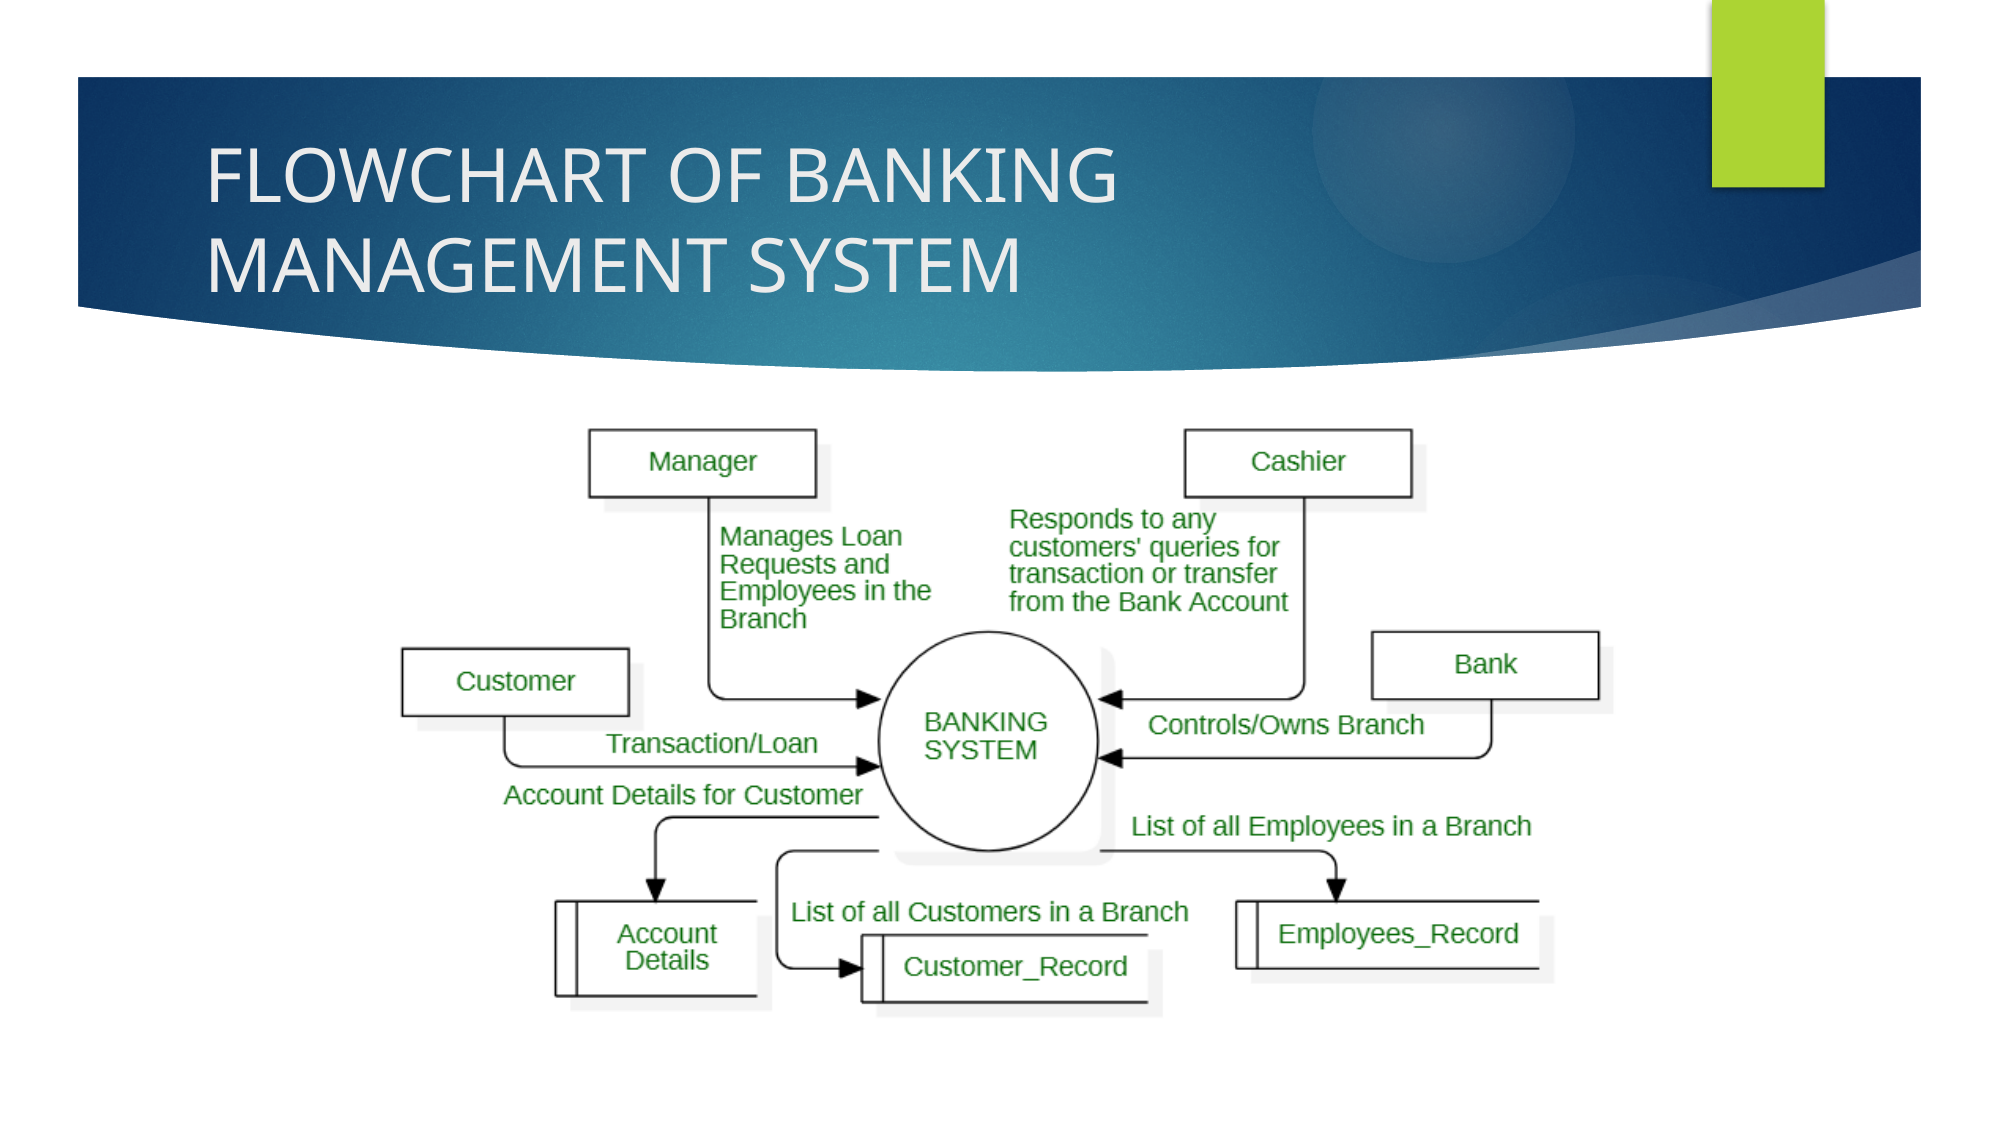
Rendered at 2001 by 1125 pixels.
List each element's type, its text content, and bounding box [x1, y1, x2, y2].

picture [276, 378, 1724, 1034]
title FLOWCHART OF BANKING MANAGEMENT SYSTEM [189, 159, 1627, 276]
